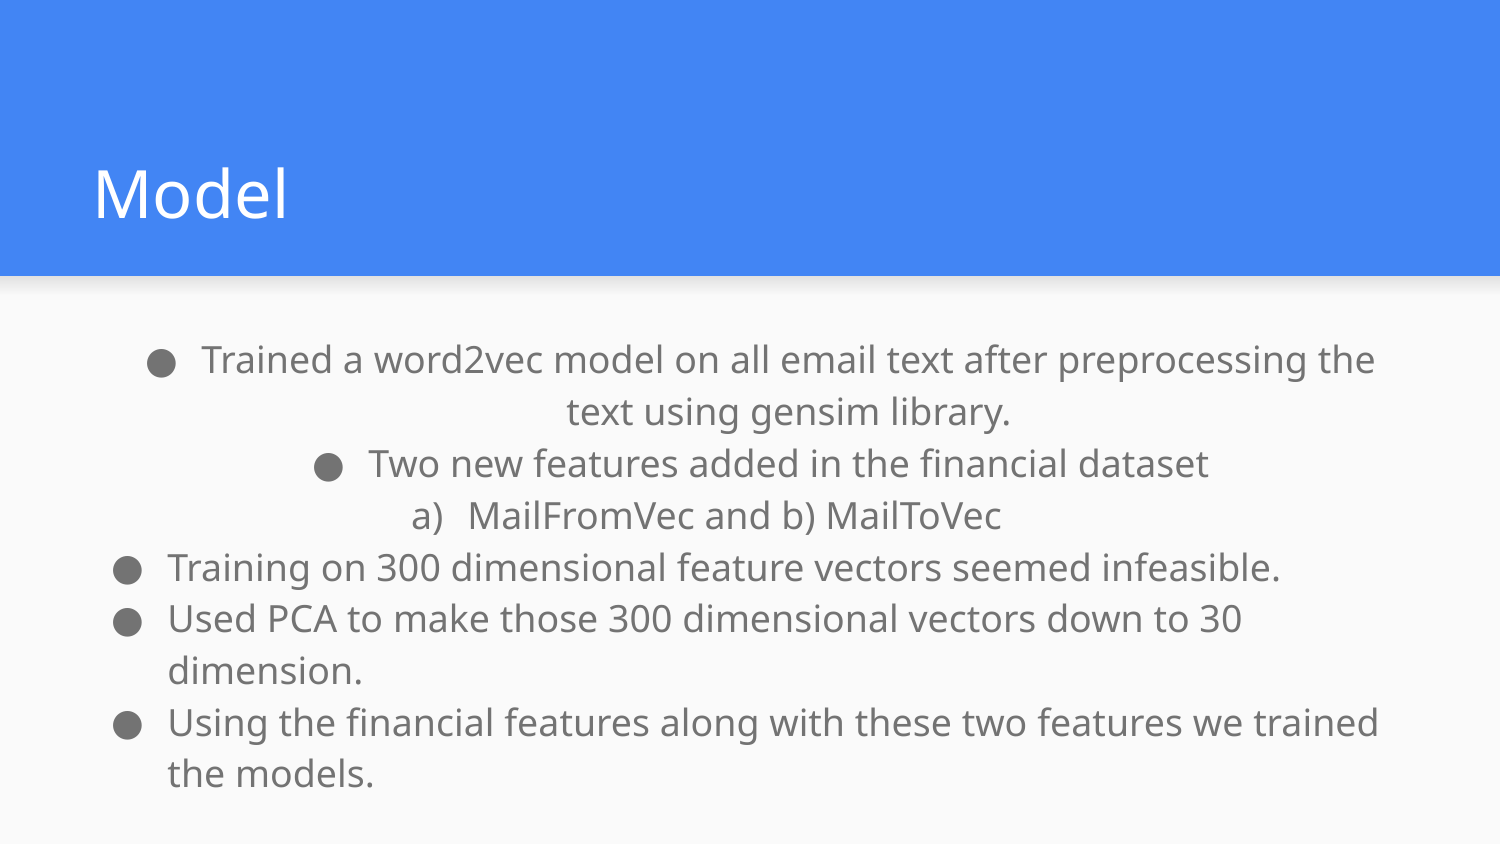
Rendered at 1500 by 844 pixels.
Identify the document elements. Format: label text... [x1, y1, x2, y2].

list Trained a word2vec model on all email text after preprocessing the text using gensim library. Two new features added in the financial dataset MailFromVec and b) MailToVec Training on 300 dimensional feature vectors seemed infeasible. Used PCA to make those 300 dimensional vectors down to 30 dimension. Using the financial features along with these two features we trained the models. [77, 314, 1427, 820]
title Model [77, 121, 1427, 248]
